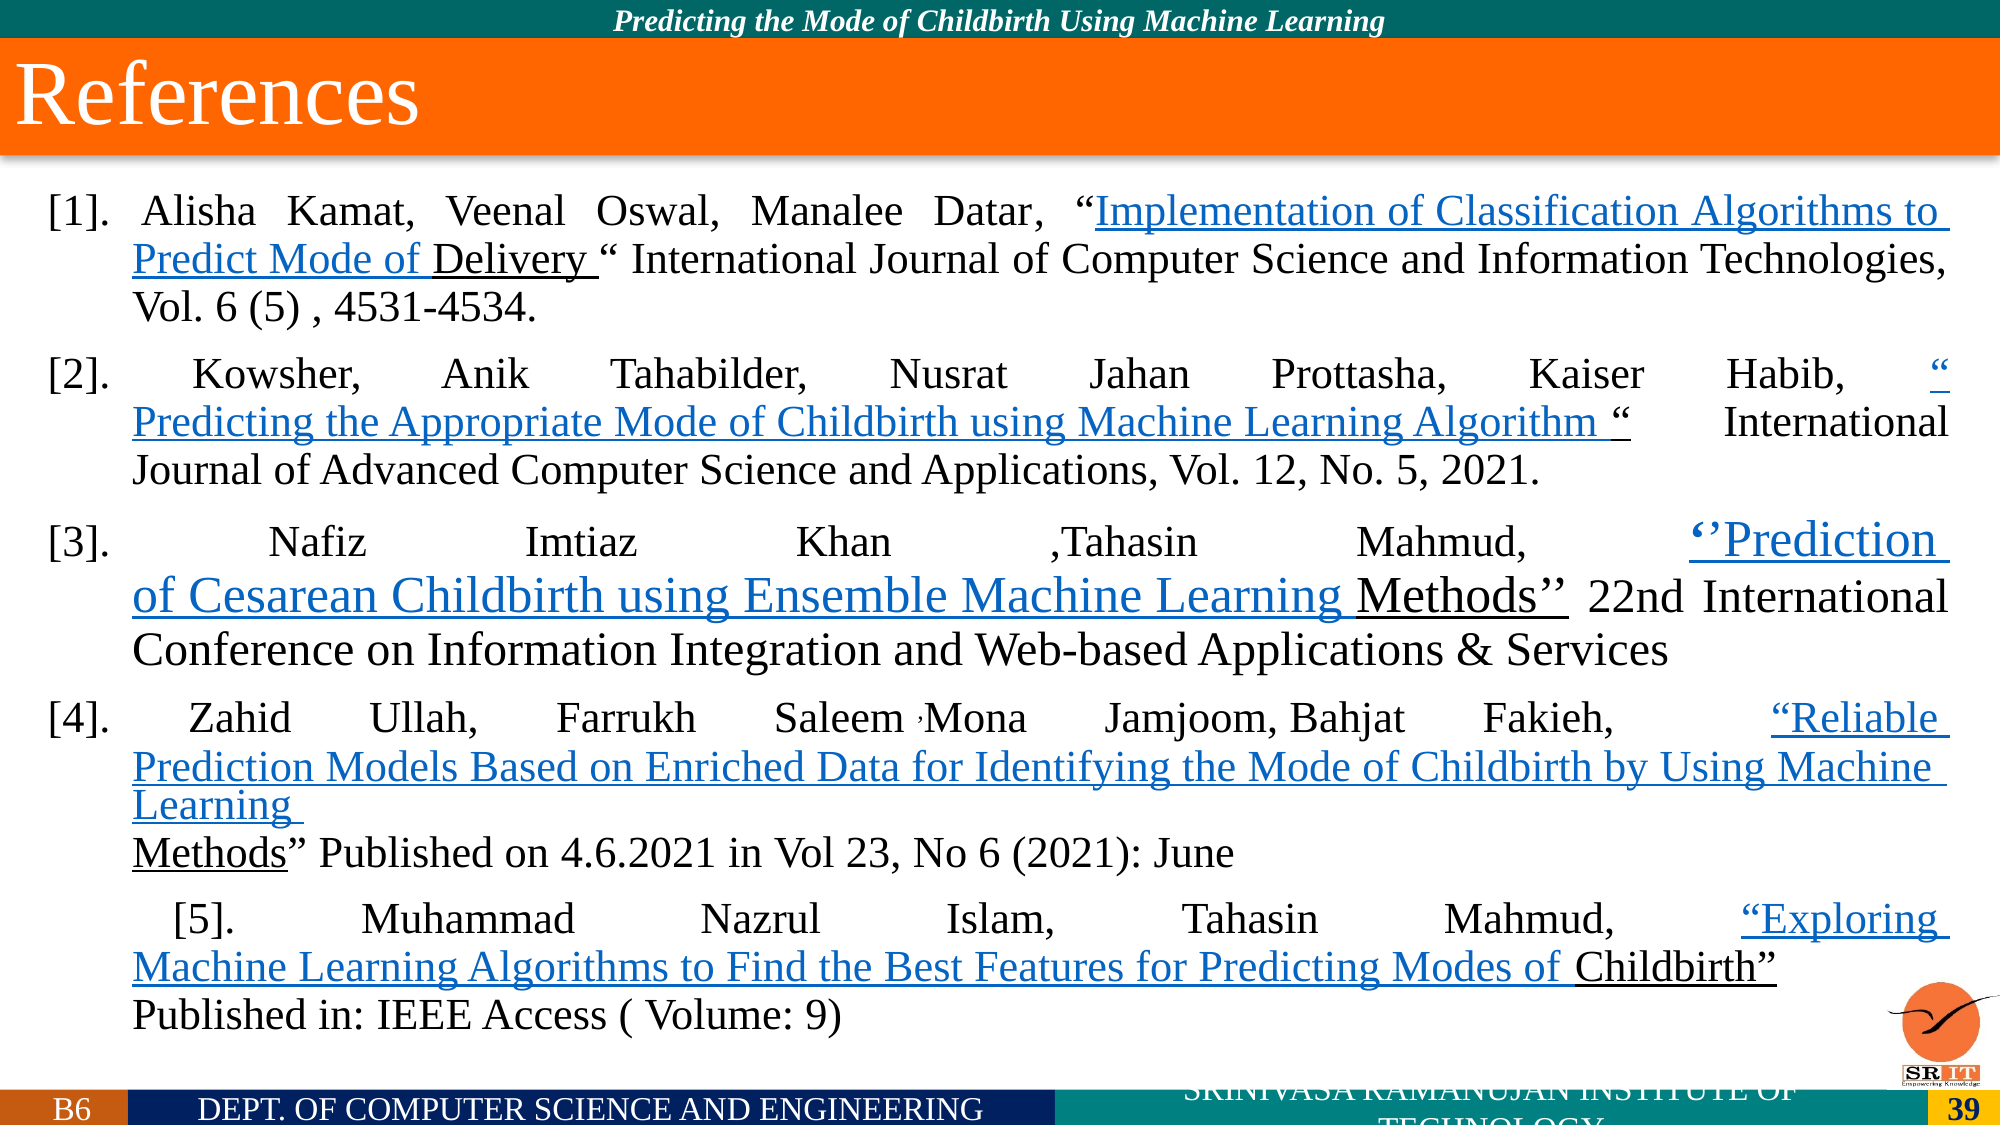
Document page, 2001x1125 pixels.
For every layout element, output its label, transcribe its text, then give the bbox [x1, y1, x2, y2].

title References [0, 38, 2000, 156]
picture [1887, 977, 2000, 1090]
list [1]. Alisha Kamat, Veenal Oswal, Manalee Datar, “Implementation of Classification Algorithms to Predict Mode of Delivery “ International Journal of Computer Science and Information Technologies, Vol. 6 (5) , 4531-4534. [2]. Kowsher, Anik Tahabilder, Nusrat Jahan Prottasha, Kaiser Habib, “Predicting the Appropriate Mode of Childbirth using Machine Learning Algorithm “ International Journal of Advanced Computer Science and Applications, Vol. 12, No. 5, 2021. [3]. Nafiz Imtiaz Khan ,Tahasin Mahmud, ‘’Prediction of Cesarean Childbirth using Ensemble Machine Learning Methods’’ 22nd International Conference on Information Integration and Web-based Applications & Services [4]. Zahid Ullah, Farrukh Saleem ,Mona Jamjoom, Bahjat Fakieh, “Reliable Prediction Models Based on Enriched Data for Identifying the Mode of Childbirth by Using Machine Learning Methods” Published on 4.6.2021 in Vol 23, No 6 (2021): June [5]. Muhammad Nazrul Islam, Tahasin Mahmud, “Exploring Machine Learning Algorithms to Find the Best Features for Predicting Modes of Childbirth” Published in: IEEE Access ( Volume: 9) [32, 179, 1965, 1065]
